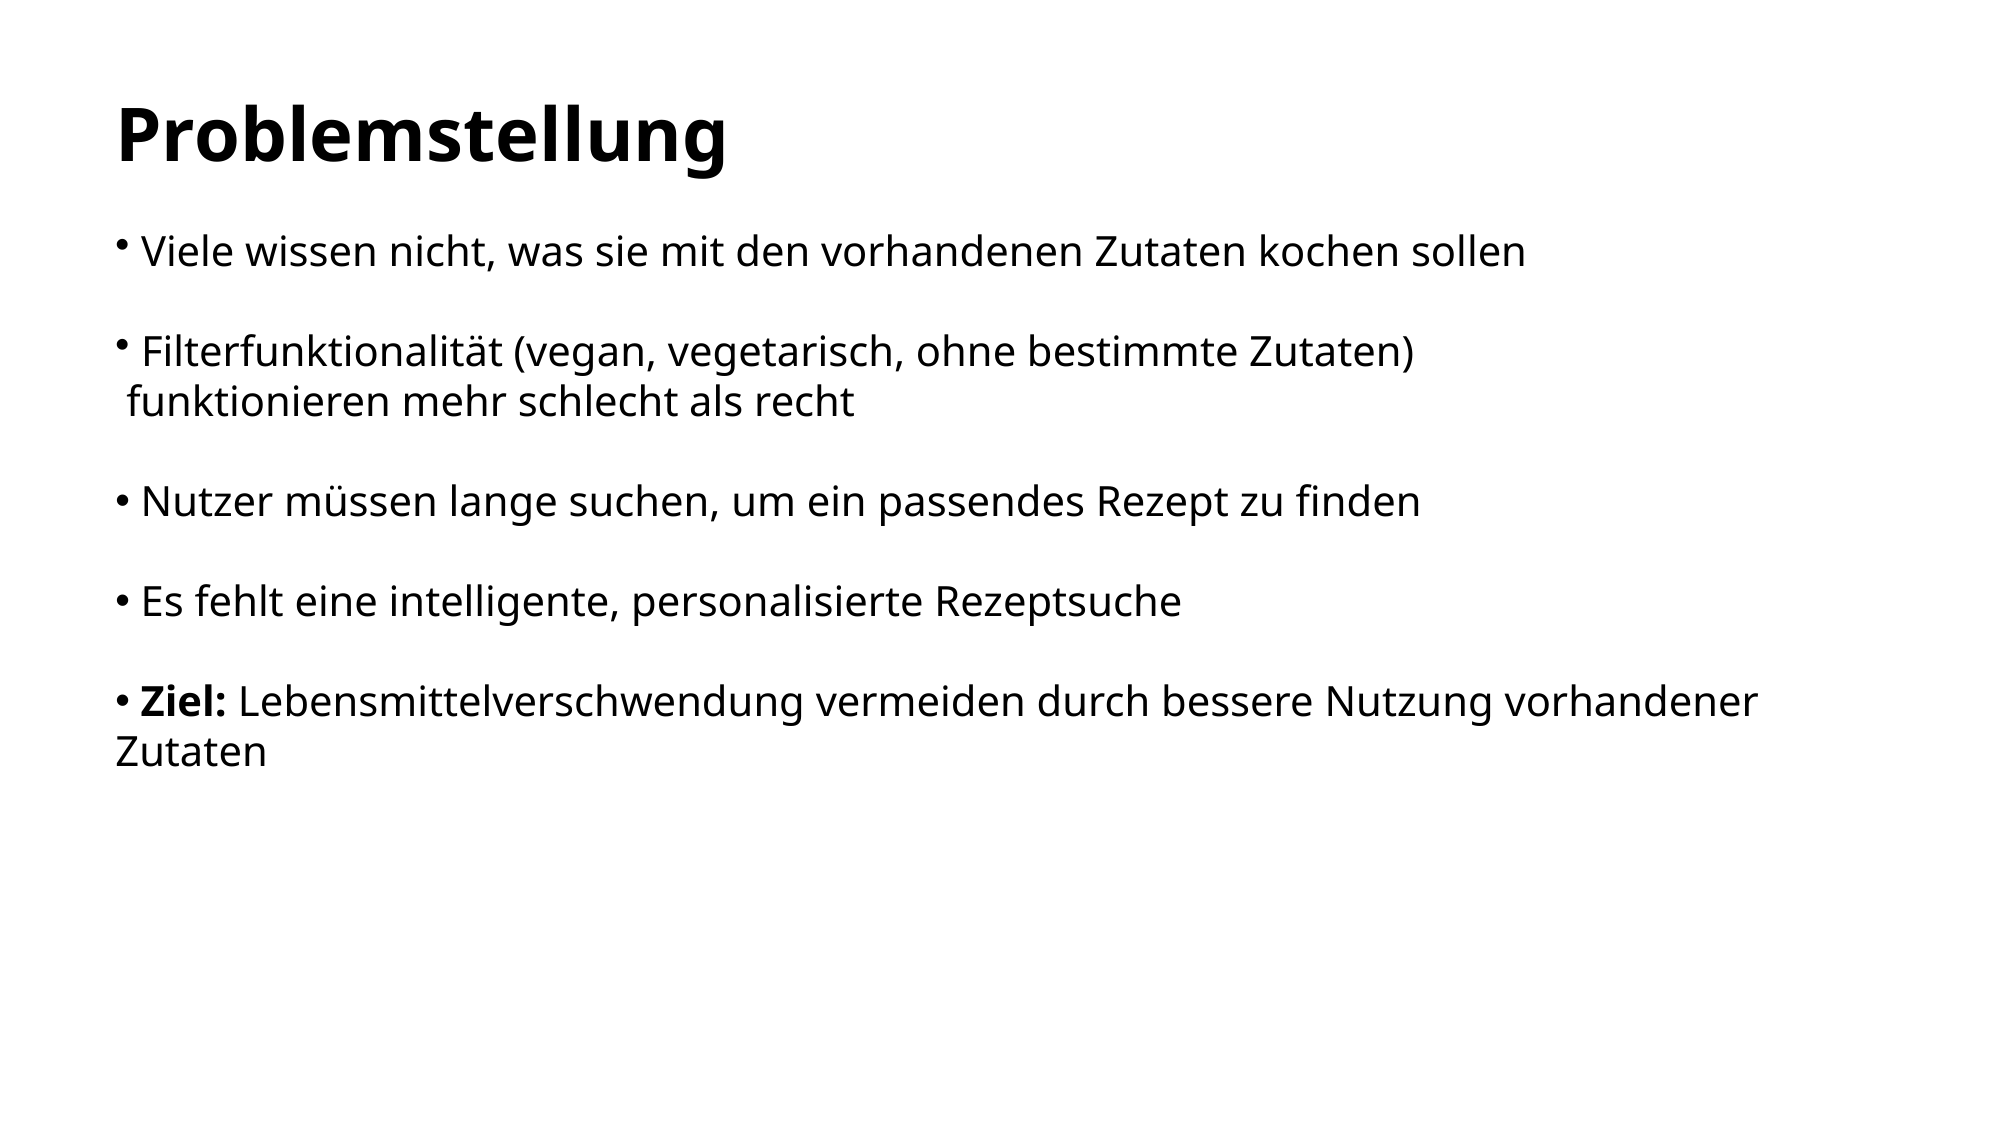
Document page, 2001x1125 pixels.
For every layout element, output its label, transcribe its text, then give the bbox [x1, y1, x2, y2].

title Problemstellung [100, 90, 1849, 173]
list Viele wissen nicht, was sie mit den vorhandenen Zutaten kochen sollen Filterfunktionalität (vegan, vegetarisch, ohne bestimmte Zutaten) funktionieren mehr schlecht als recht Nutzer müssen lange suchen, um ein passendes Rezept zu finden Es fehlt eine intelligente, personalisierte Rezeptsuche Ziel: Lebensmittelverschwendung vermeiden durch bessere Nutzung vorhandener Zutaten [100, 173, 1904, 827]
